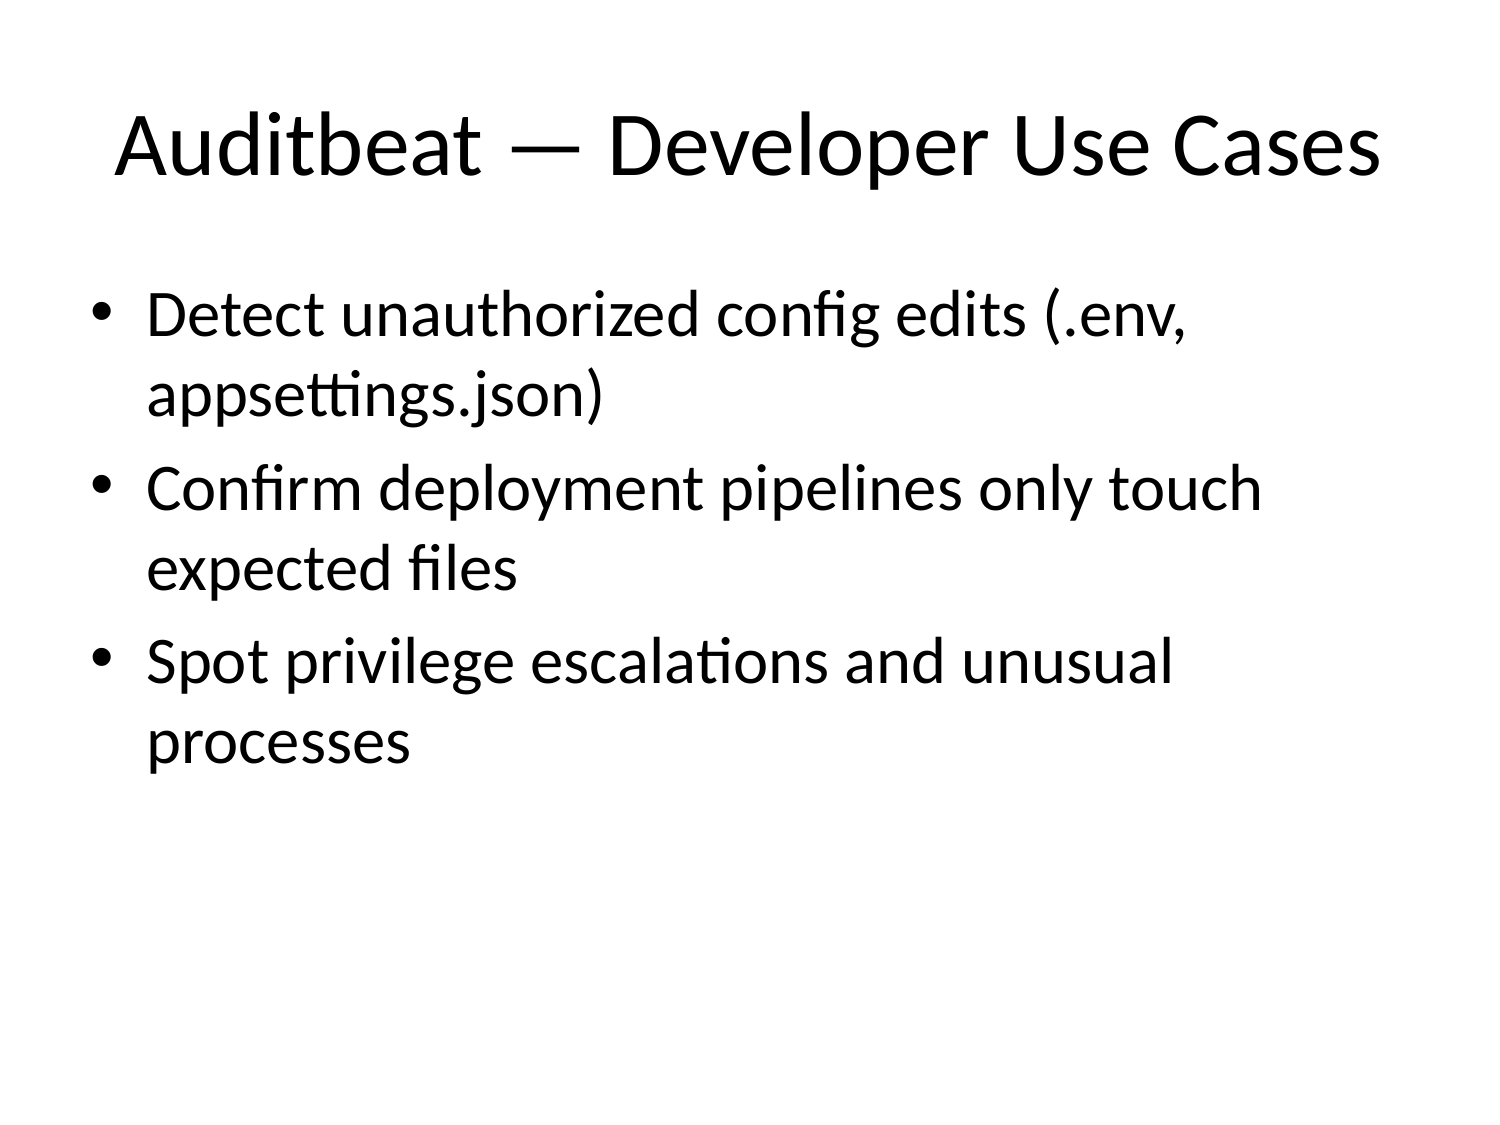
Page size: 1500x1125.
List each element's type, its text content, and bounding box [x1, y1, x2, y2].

list Detect unauthorized config edits (.env, appsettings.json) Confirm deployment pipelines only touch expected files Spot privilege escalations and unusual processes [75, 262, 1425, 1005]
title Auditbeat — Developer Use Cases [75, 45, 1425, 233]
